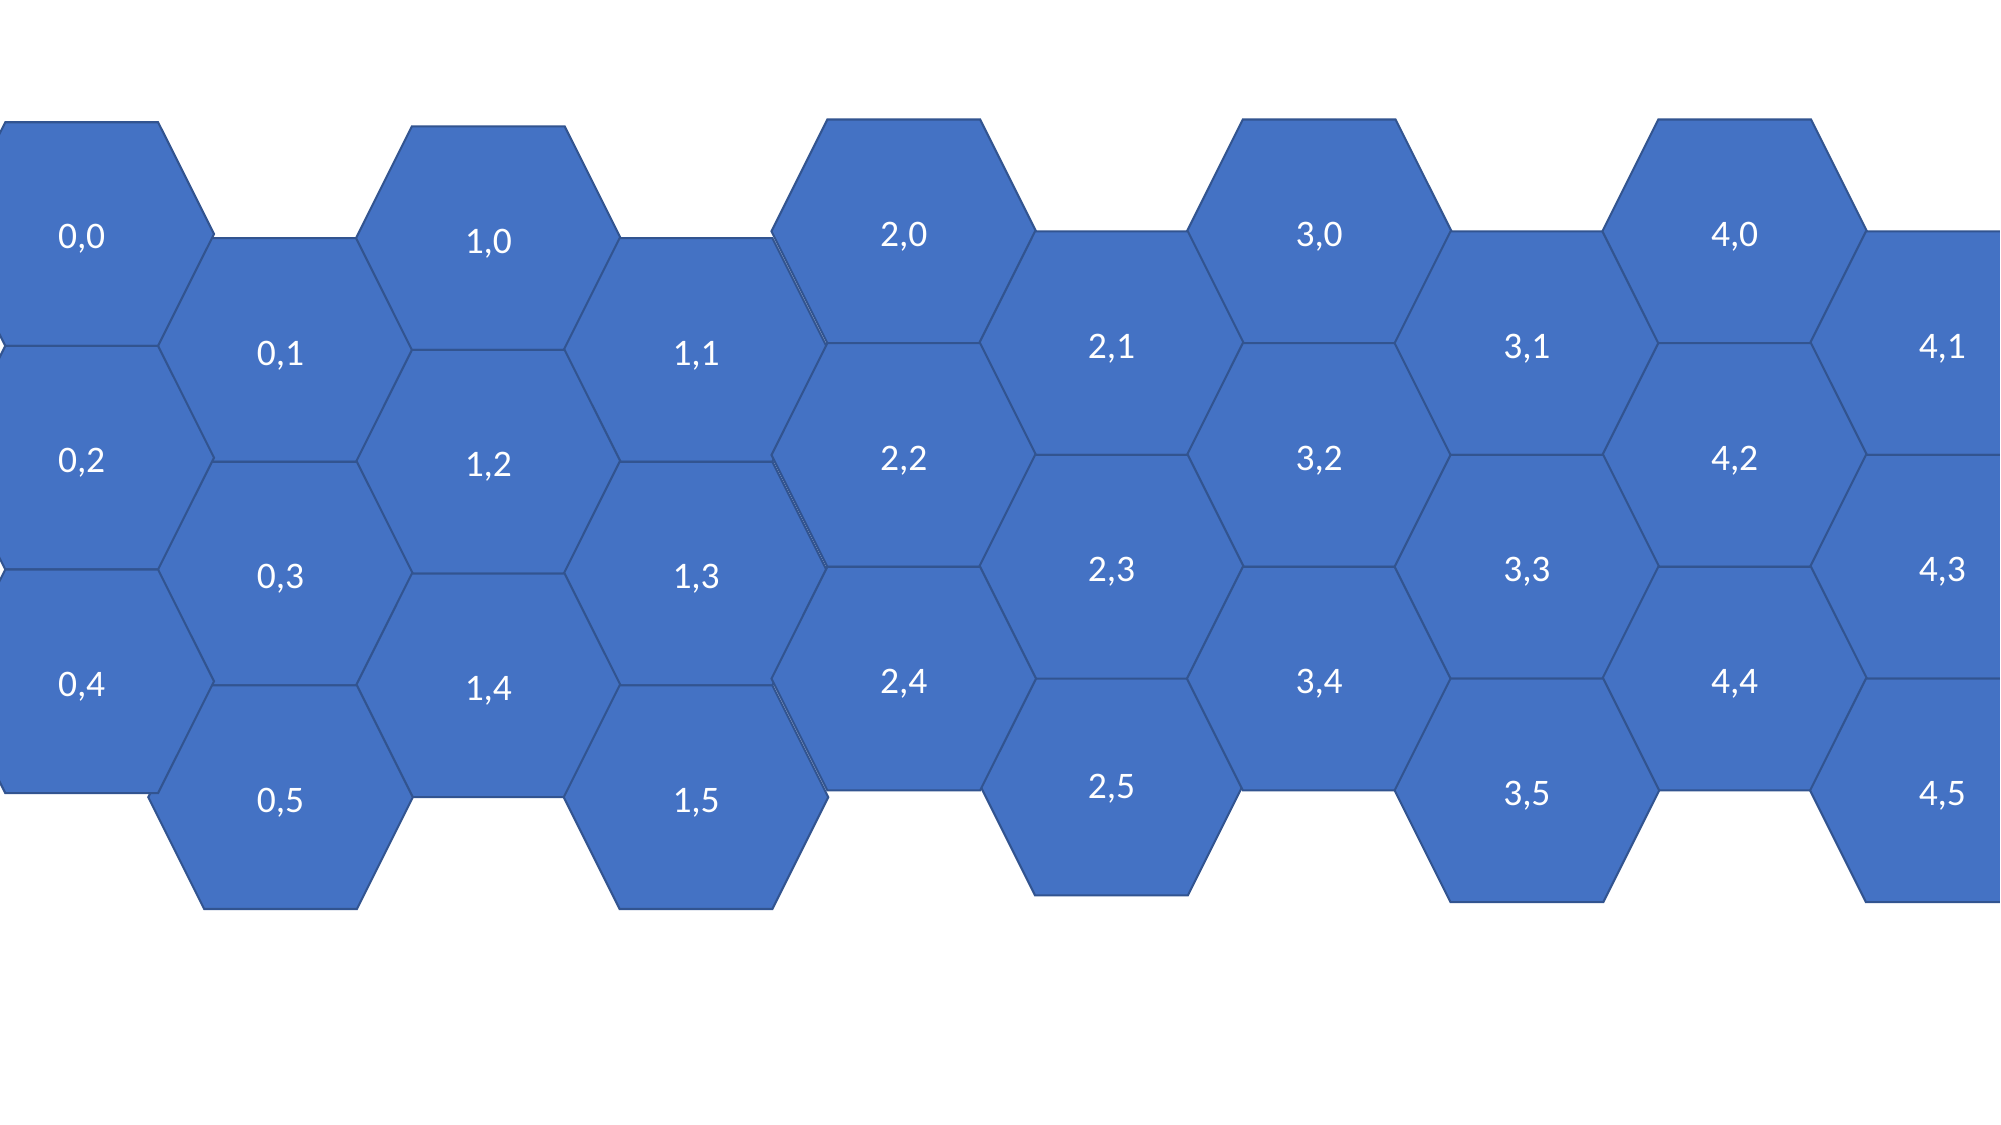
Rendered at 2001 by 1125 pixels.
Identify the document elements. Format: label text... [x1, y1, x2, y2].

text_box 4,2 [1602, 342, 1868, 565]
text_box 1,0 [354, 125, 622, 349]
text_box 3,1 [1393, 230, 1656, 455]
text_box 1,3 [563, 460, 825, 684]
text_box 2,2 [770, 342, 1037, 567]
text_box 4,1 [1809, 230, 2000, 453]
text_box 0,5 [147, 684, 415, 911]
text_box 2,1 [978, 230, 1245, 453]
text_box 3,3 [1393, 453, 1660, 678]
text_box 0,3 [160, 460, 414, 684]
text_box 4,4 [1602, 565, 1868, 792]
text_box 2,4 [770, 565, 1038, 792]
text_box 1,4 [355, 572, 622, 799]
text_box 3,2 [1186, 342, 1448, 565]
text_box 2,0 [770, 118, 1037, 343]
text_box 0,2 [0, 344, 216, 569]
text_box 4,5 [1808, 677, 2000, 904]
text_box 4,0 [1601, 118, 1868, 343]
text_box 1,1 [563, 237, 825, 460]
text_box 1,5 [562, 684, 830, 911]
text_box 2,3 [978, 453, 1245, 680]
text_box 4,3 [1809, 453, 2000, 677]
text_box 3,4 [1185, 565, 1449, 792]
text_box 3,0 [1186, 118, 1453, 342]
text_box 2,5 [981, 680, 1241, 897]
text_box 0,1 [160, 237, 410, 460]
text_box 0,0 [0, 121, 216, 346]
text_box 0,4 [0, 568, 216, 795]
text_box 1,2 [355, 348, 621, 572]
text_box 3,5 [1393, 677, 1661, 904]
